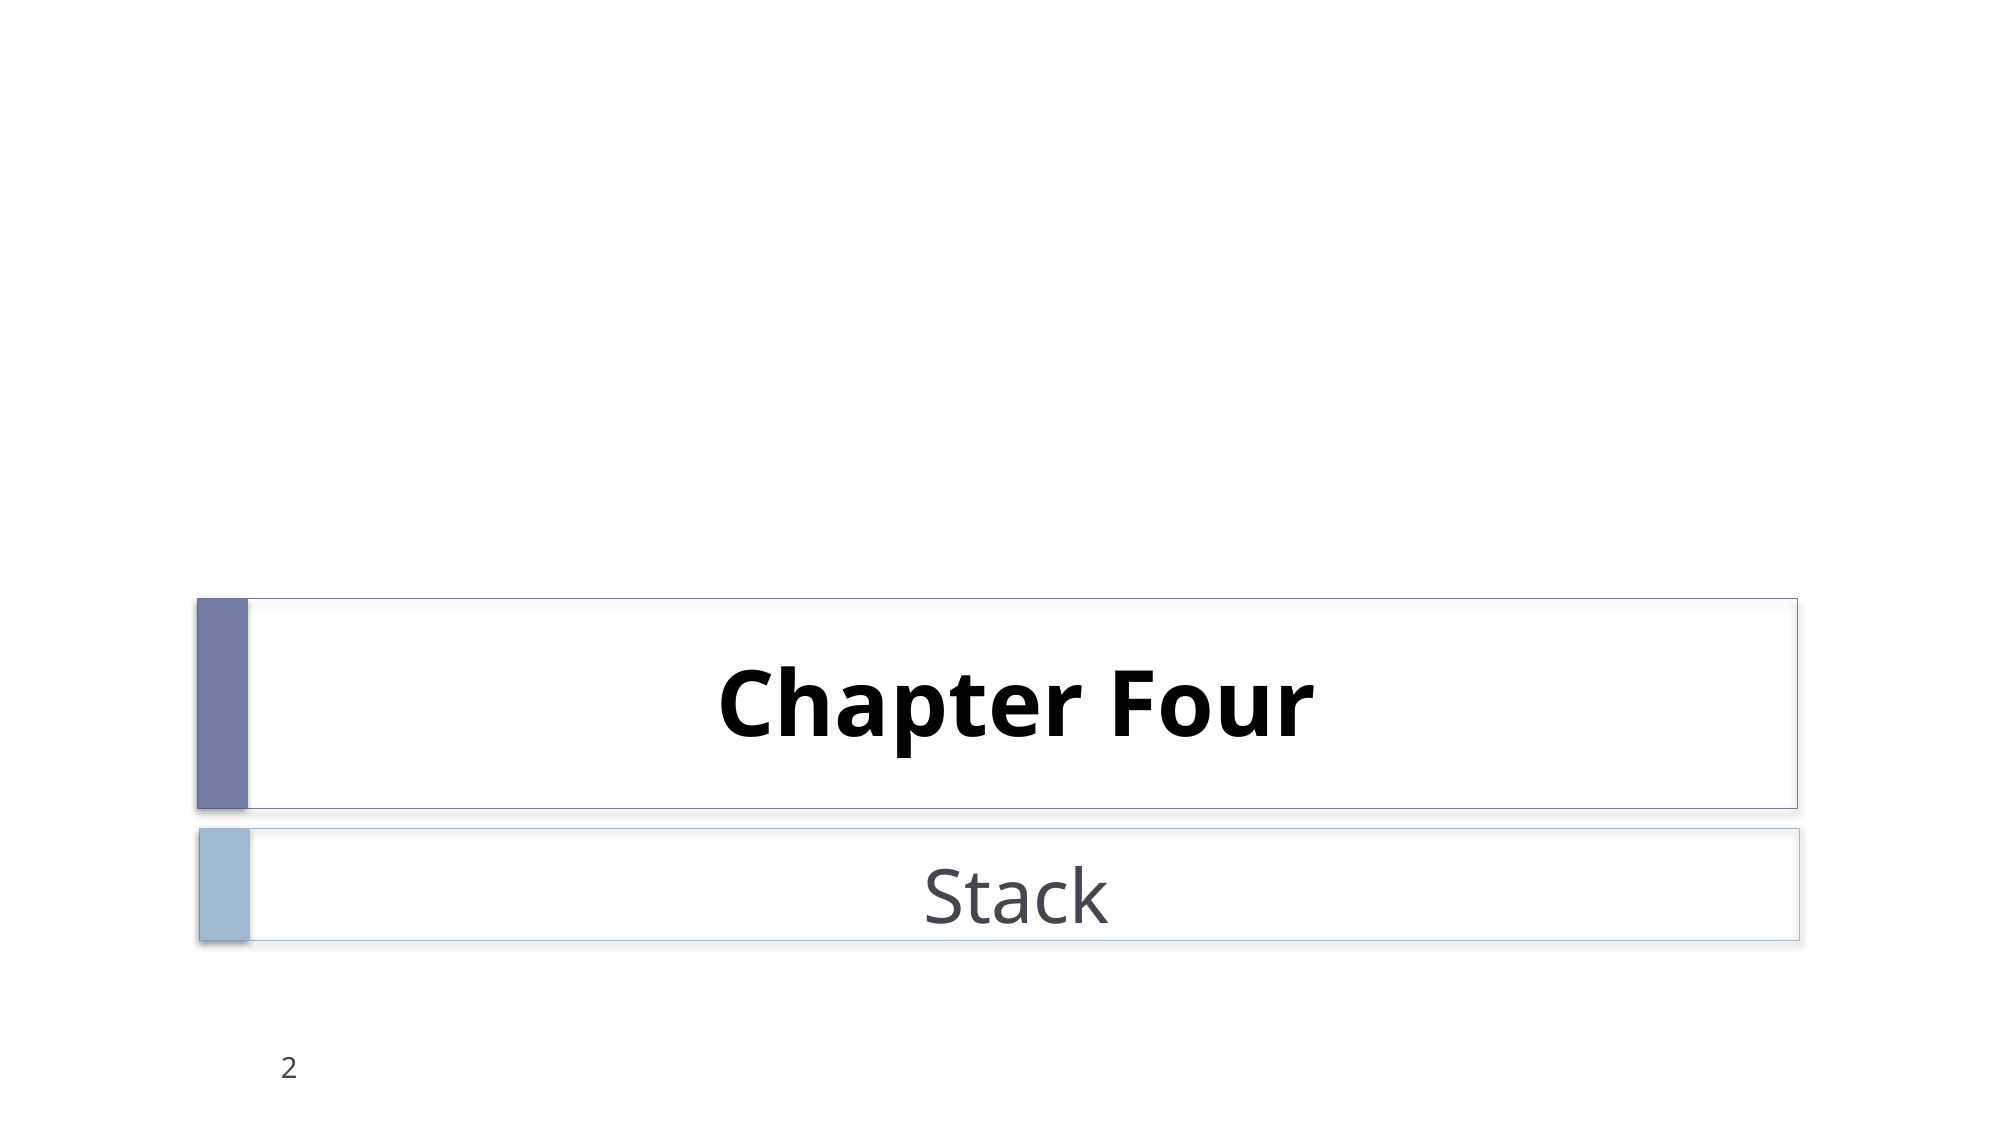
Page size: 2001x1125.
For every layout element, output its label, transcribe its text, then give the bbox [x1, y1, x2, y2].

subtitle Stack [266, 840, 1767, 929]
title Chapter Four [266, 637, 1767, 800]
slide_number 2 [265, 1042, 533, 1103]
